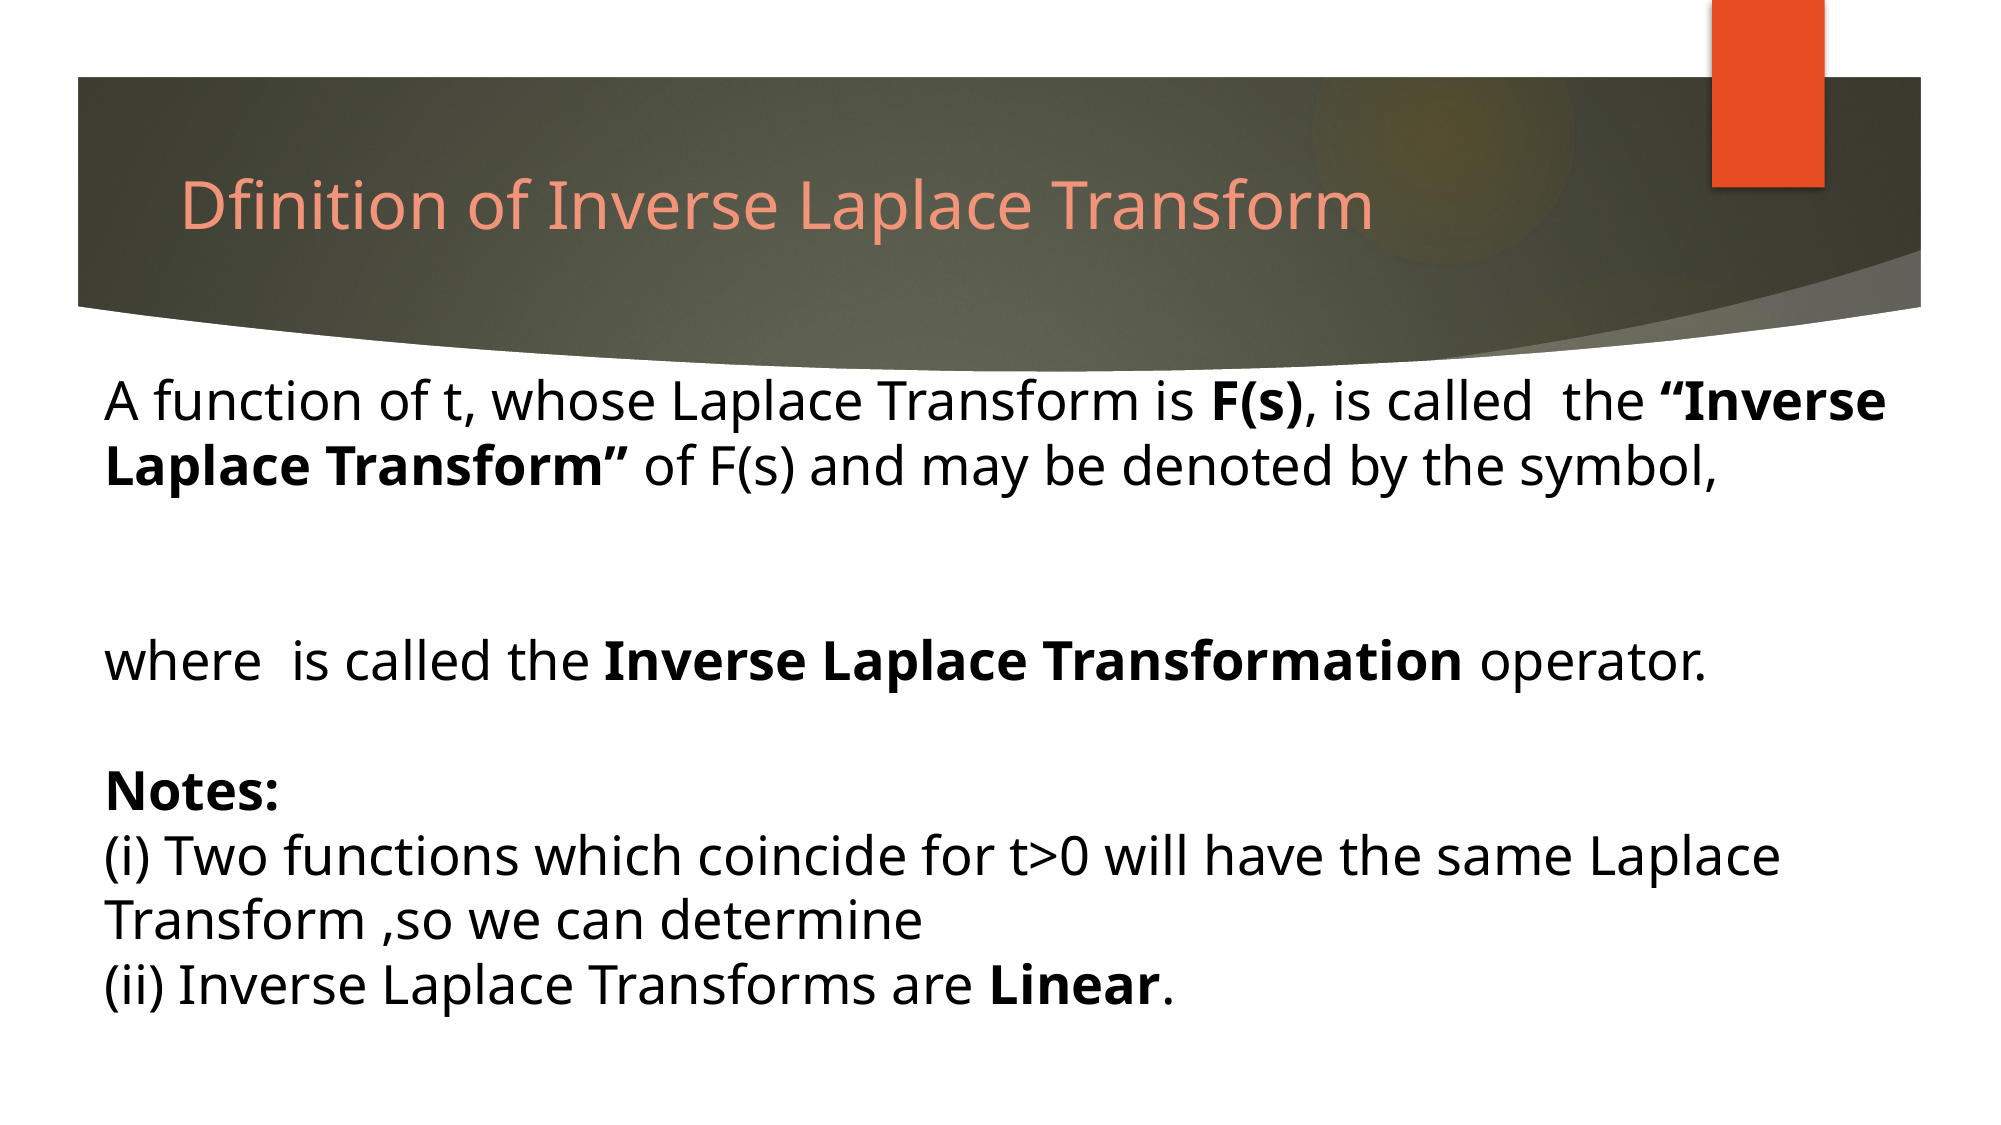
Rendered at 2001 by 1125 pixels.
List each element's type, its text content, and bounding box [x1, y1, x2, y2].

text_box Dfinition of Inverse Laplace Transform [164, 155, 1729, 250]
